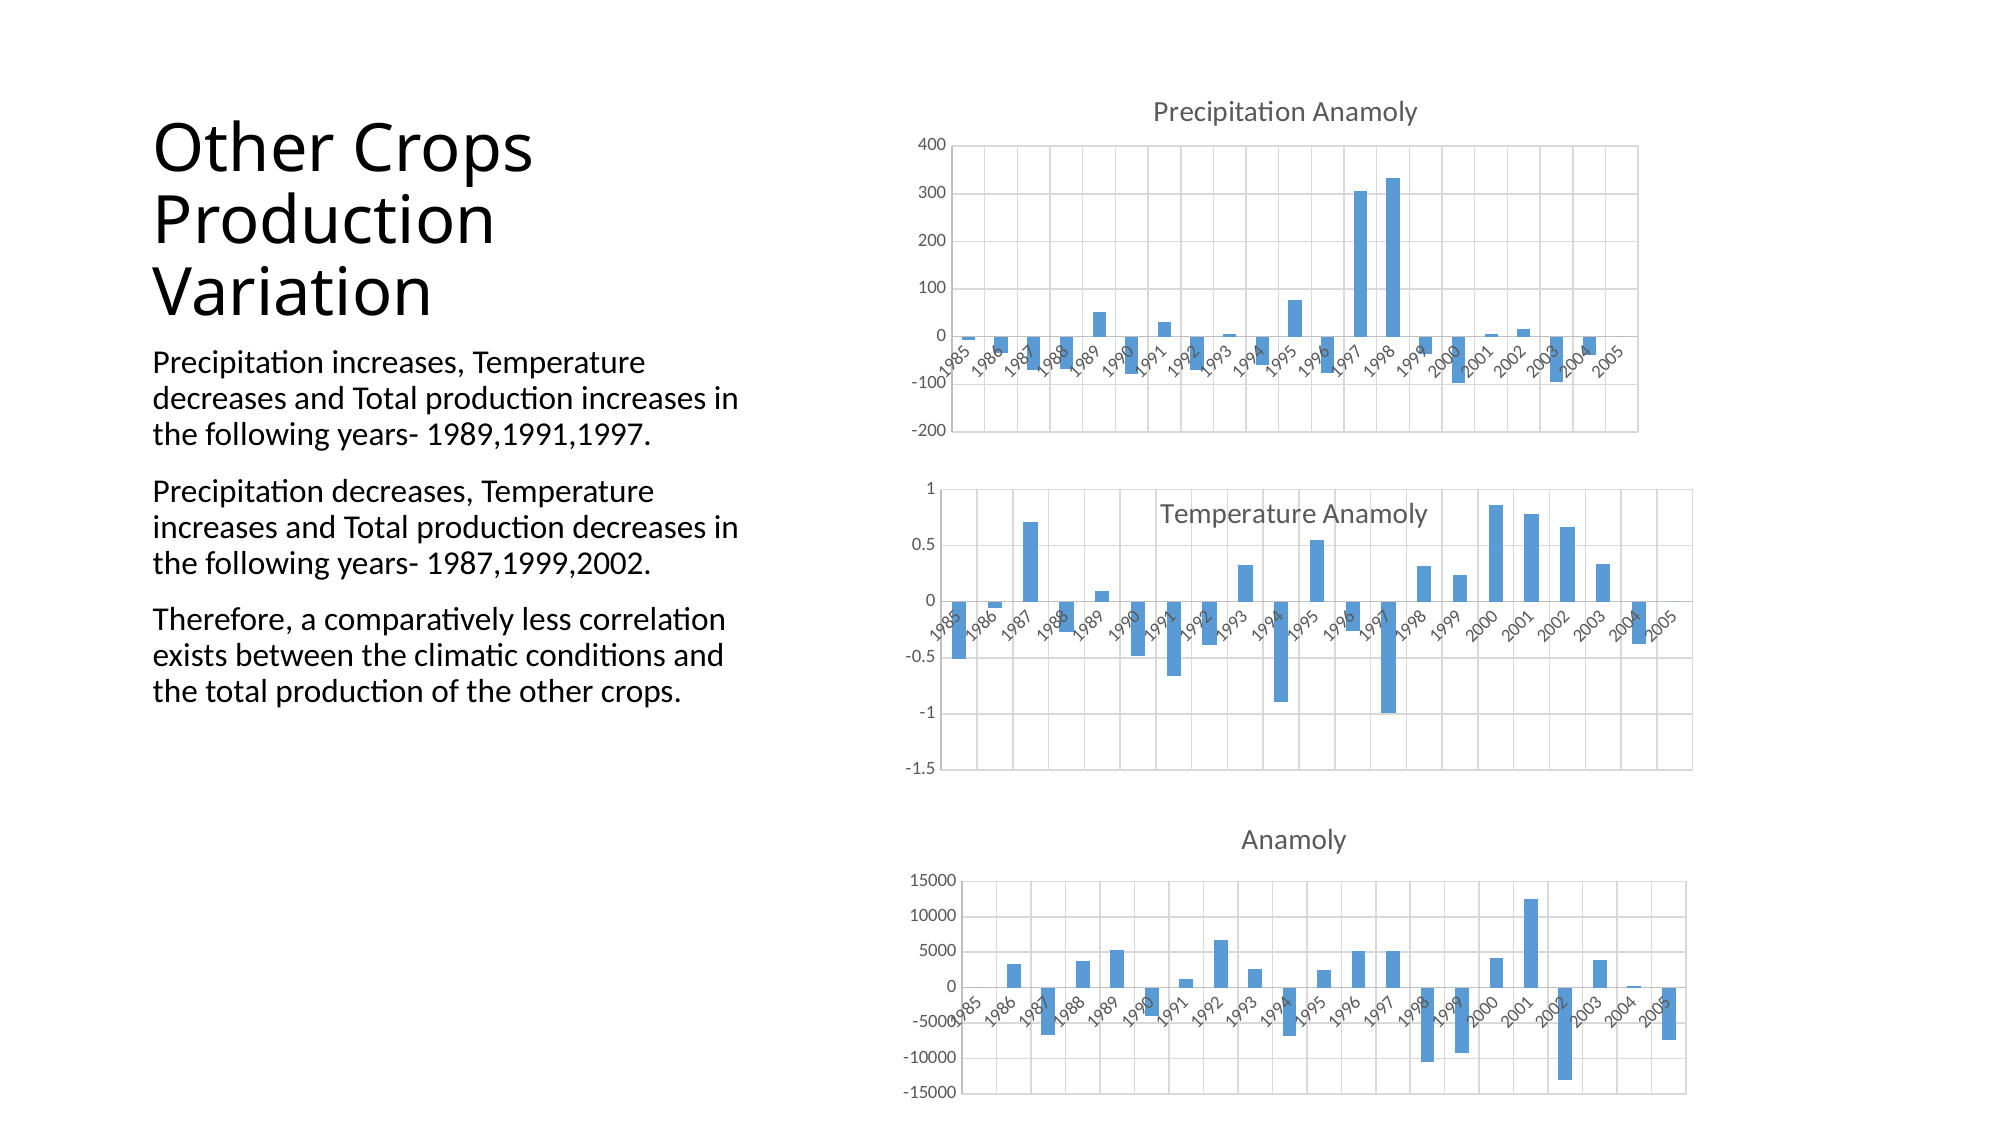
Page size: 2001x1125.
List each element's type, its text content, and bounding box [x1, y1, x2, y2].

chart [886, 478, 1703, 781]
list Precipitation increases, Temperature decreases and Total production increases in the following years- 1989,1991,1997. Precipitation decreases, Temperature increases and Total production decreases in the following years- 1987,1999,2002. Therefore, a comparatively less correlation exists between the climatic conditions and the total production of the other crops. [137, 337, 783, 963]
chart [886, 804, 1703, 1110]
title Other Crops Production Variation [137, 75, 783, 337]
chart [886, 74, 1686, 455]
